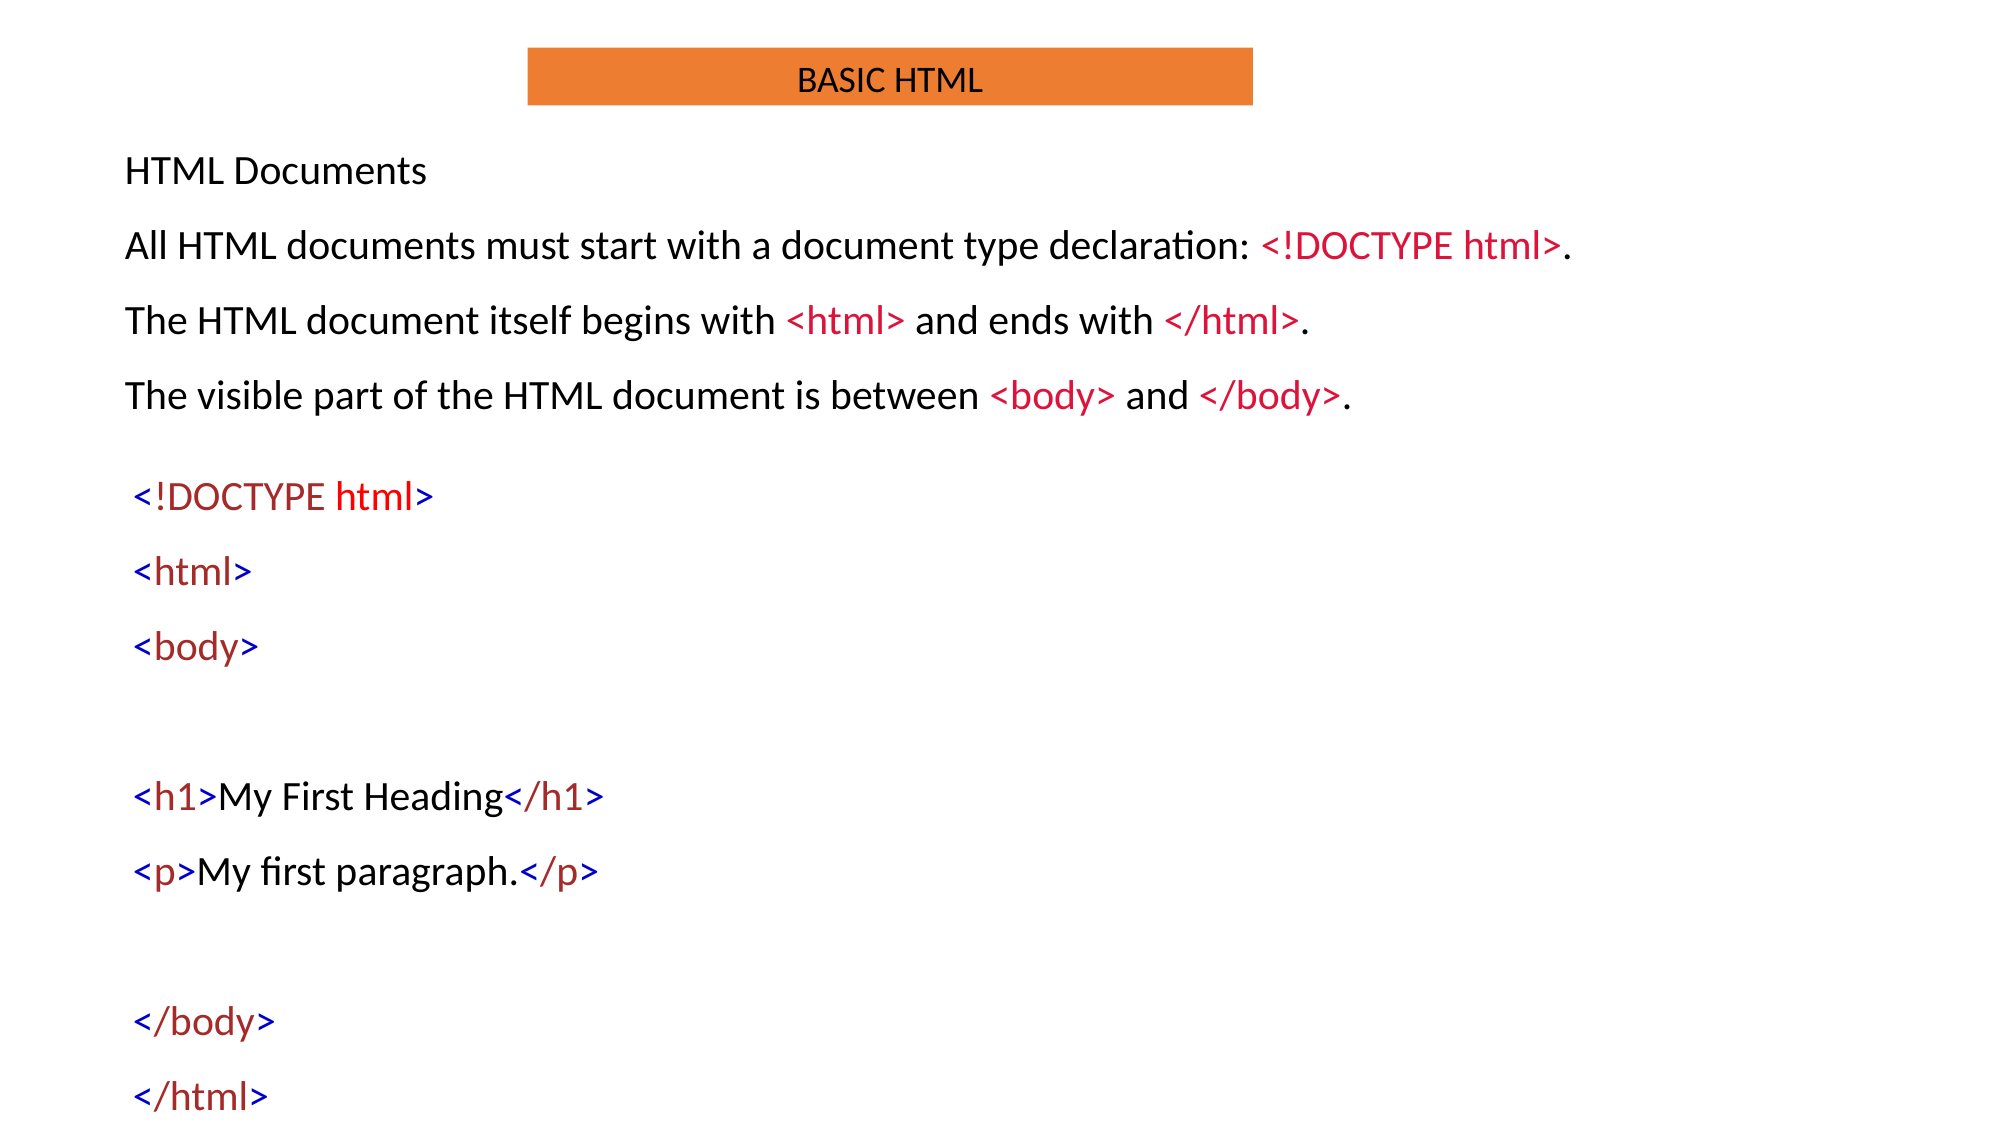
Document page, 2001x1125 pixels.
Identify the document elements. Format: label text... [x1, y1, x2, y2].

text_box BASIC HTML [527, 47, 1253, 105]
text_box <!DOCTYPE html> <html> <body> <h1>My First Heading</h1> <p>My first paragraph.</p> </body> </html> [118, 436, 1118, 1125]
text_box HTML Documents All HTML documents must start with a document type declaration: <!DOCTYPE html>. The HTML document itself begins with <html> and ends with </html>. The visible part of the HTML document is between <body> and </body>. [124, 105, 1573, 431]
